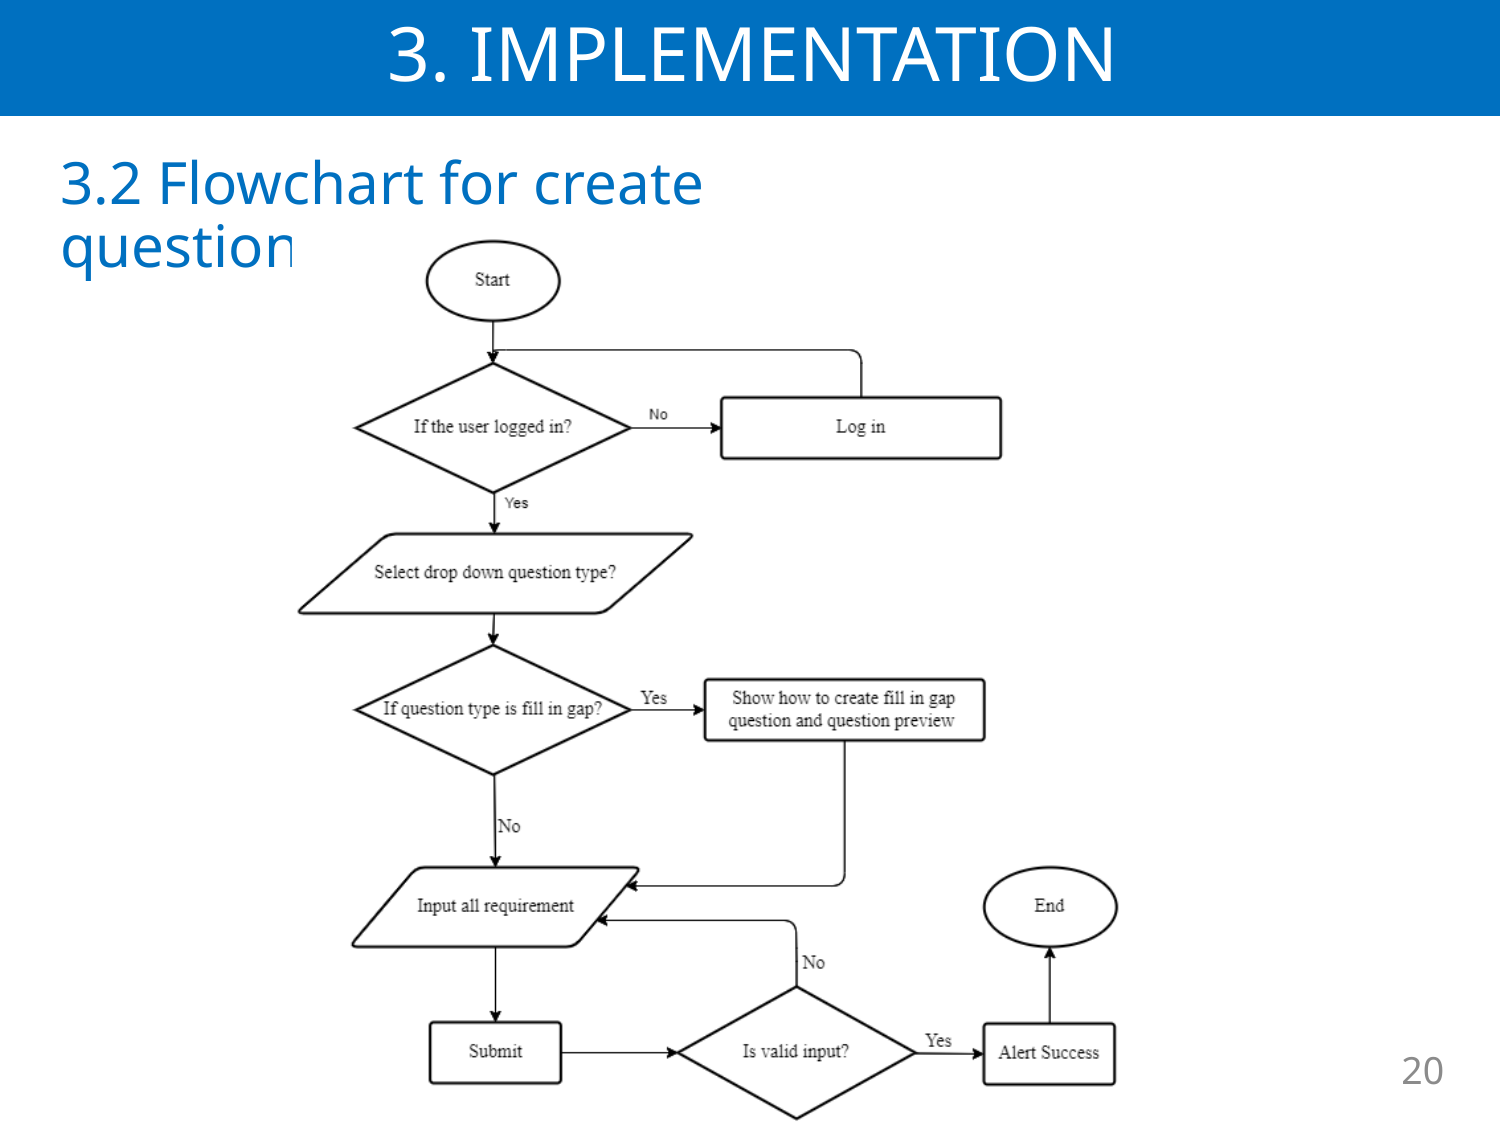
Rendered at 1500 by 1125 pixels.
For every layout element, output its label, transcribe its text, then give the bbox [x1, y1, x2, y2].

slide_number 20 [1124, 1042, 1460, 1103]
picture [291, 227, 1124, 1125]
list 3.2 Flowchart for create question [45, 147, 973, 225]
list 3. IMPLEMENTATION [45, 0, 1461, 115]
